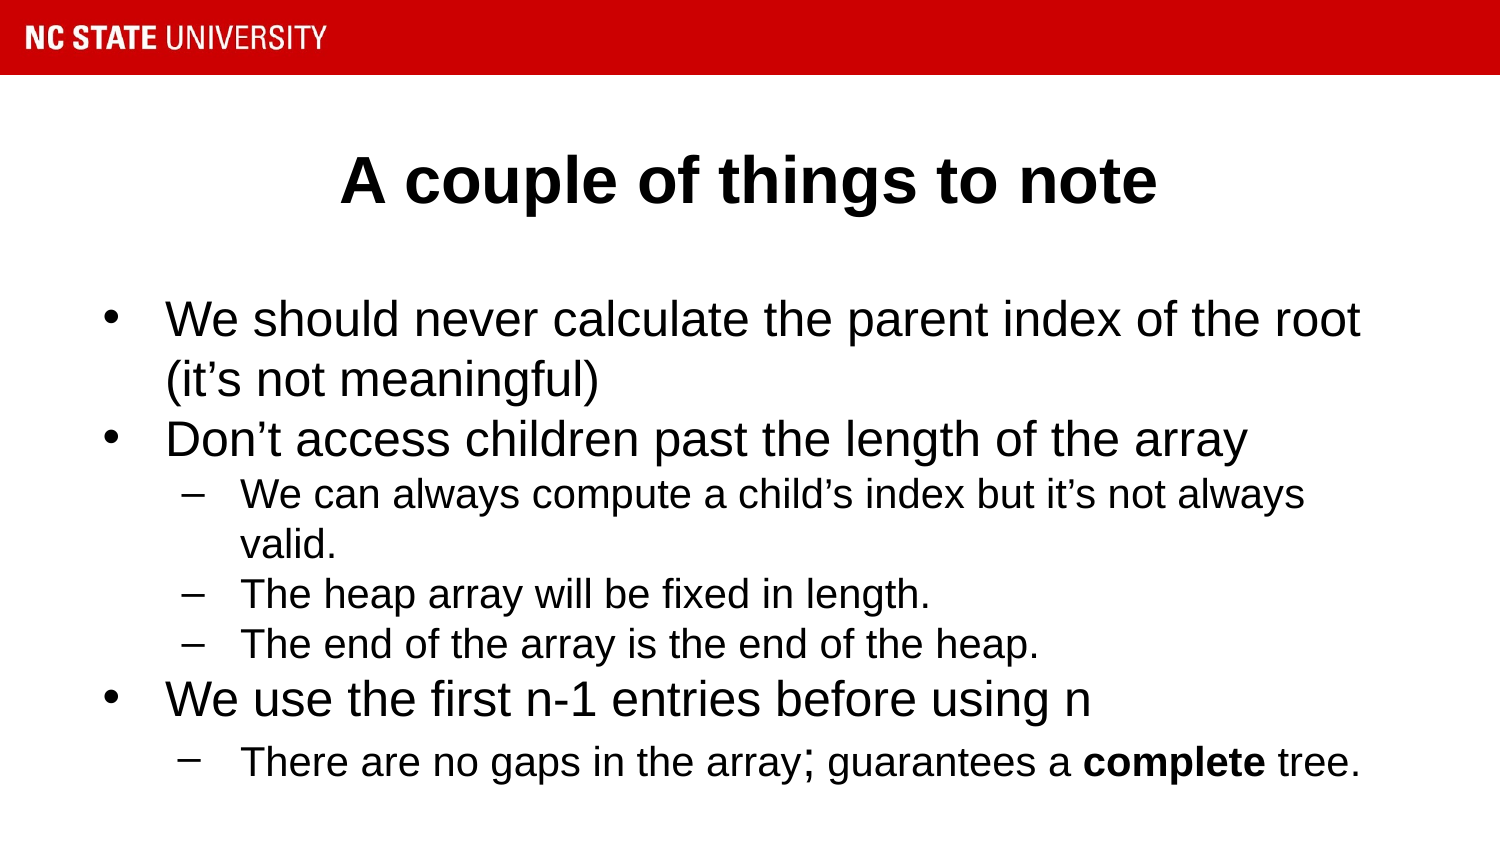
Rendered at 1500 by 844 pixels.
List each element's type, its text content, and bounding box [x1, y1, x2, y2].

list We should never calculate the parent index of the root (it’s not meaningful) Don’t access children past the length of the array We can always compute a child’s index but it’s not always valid. The heap array will be fixed in length. The end of the array is the end of the heap. We use the first n-1 entries before using n There are no gaps in the array; guarantees a complete tree. [75, 271, 1425, 654]
title A couple of things to note [75, 110, 1425, 243]
picture [0, 0, 1500, 75]
